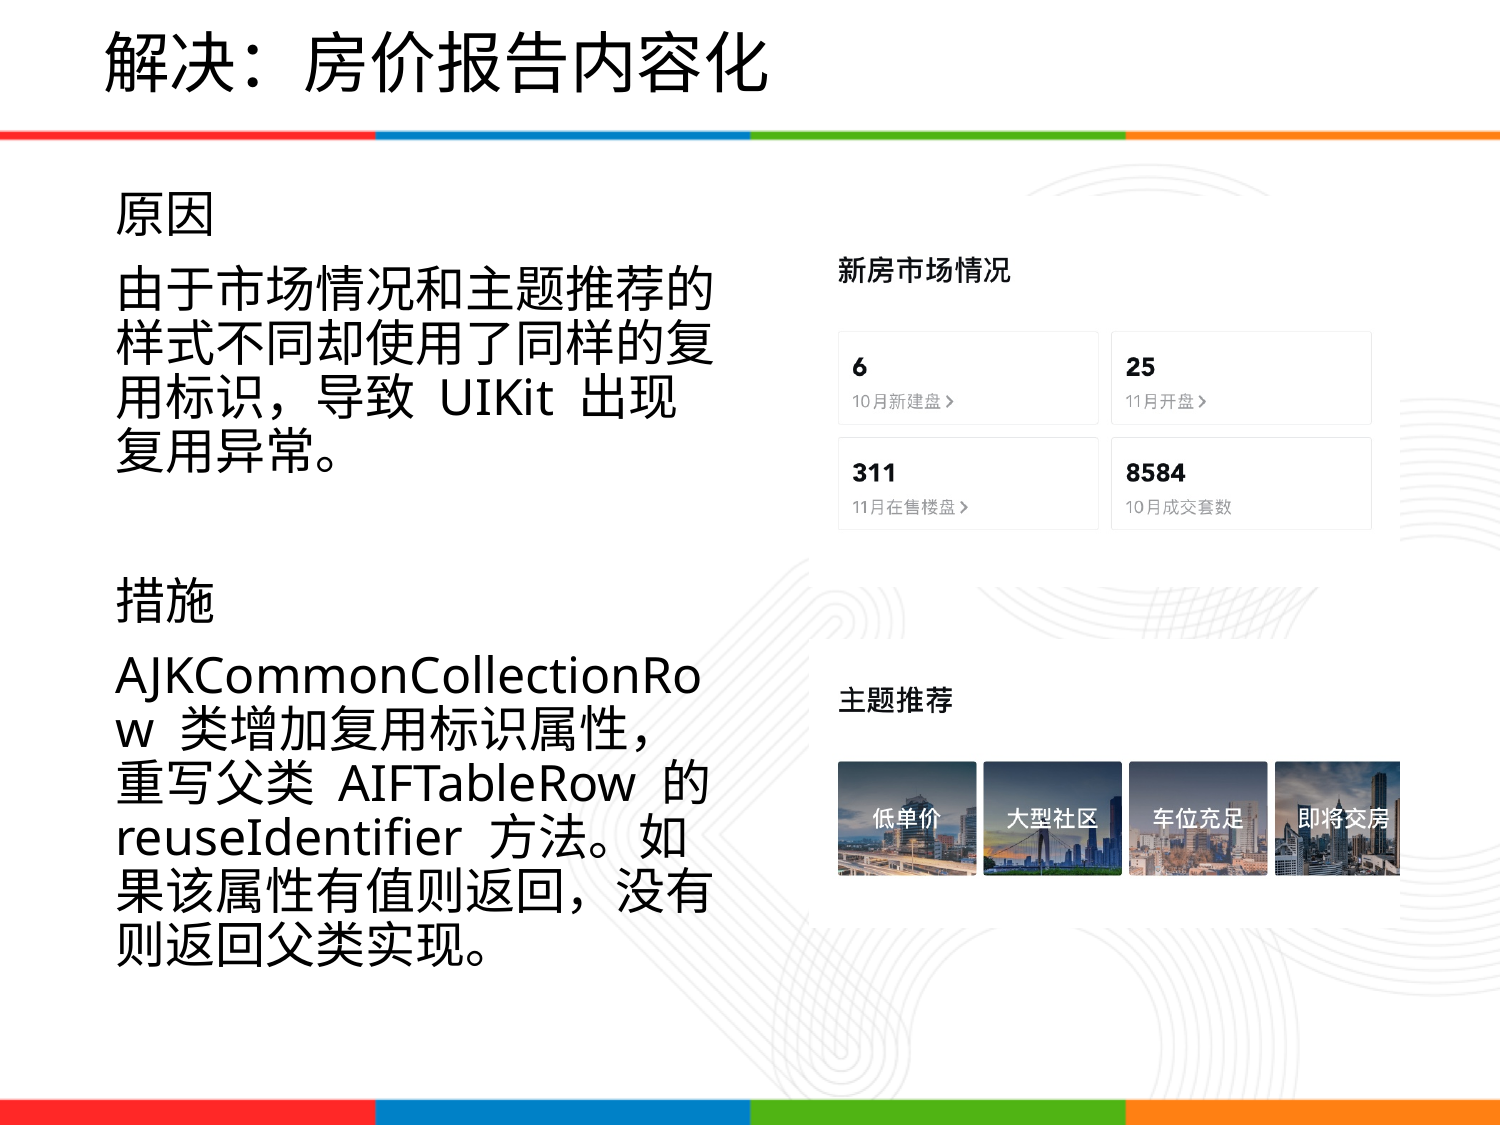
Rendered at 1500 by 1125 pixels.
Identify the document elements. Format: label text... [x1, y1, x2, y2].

picture [0, 0, 1500, 1125]
list 原因 由于市场情况和主题推荐的样式不同却使用了同样的复用标识，导致 UIKit 出现复用异常。 措施 AJKCommonCollectionRow 类增加复用标识属性，重写父类 AIFTableRow 的 reuseIdentifier 方法。如果该属性有值则返回，没有则返回父类实现。 [100, 182, 736, 1043]
title 解决：房价报告内容化 [103, 22, 1400, 113]
